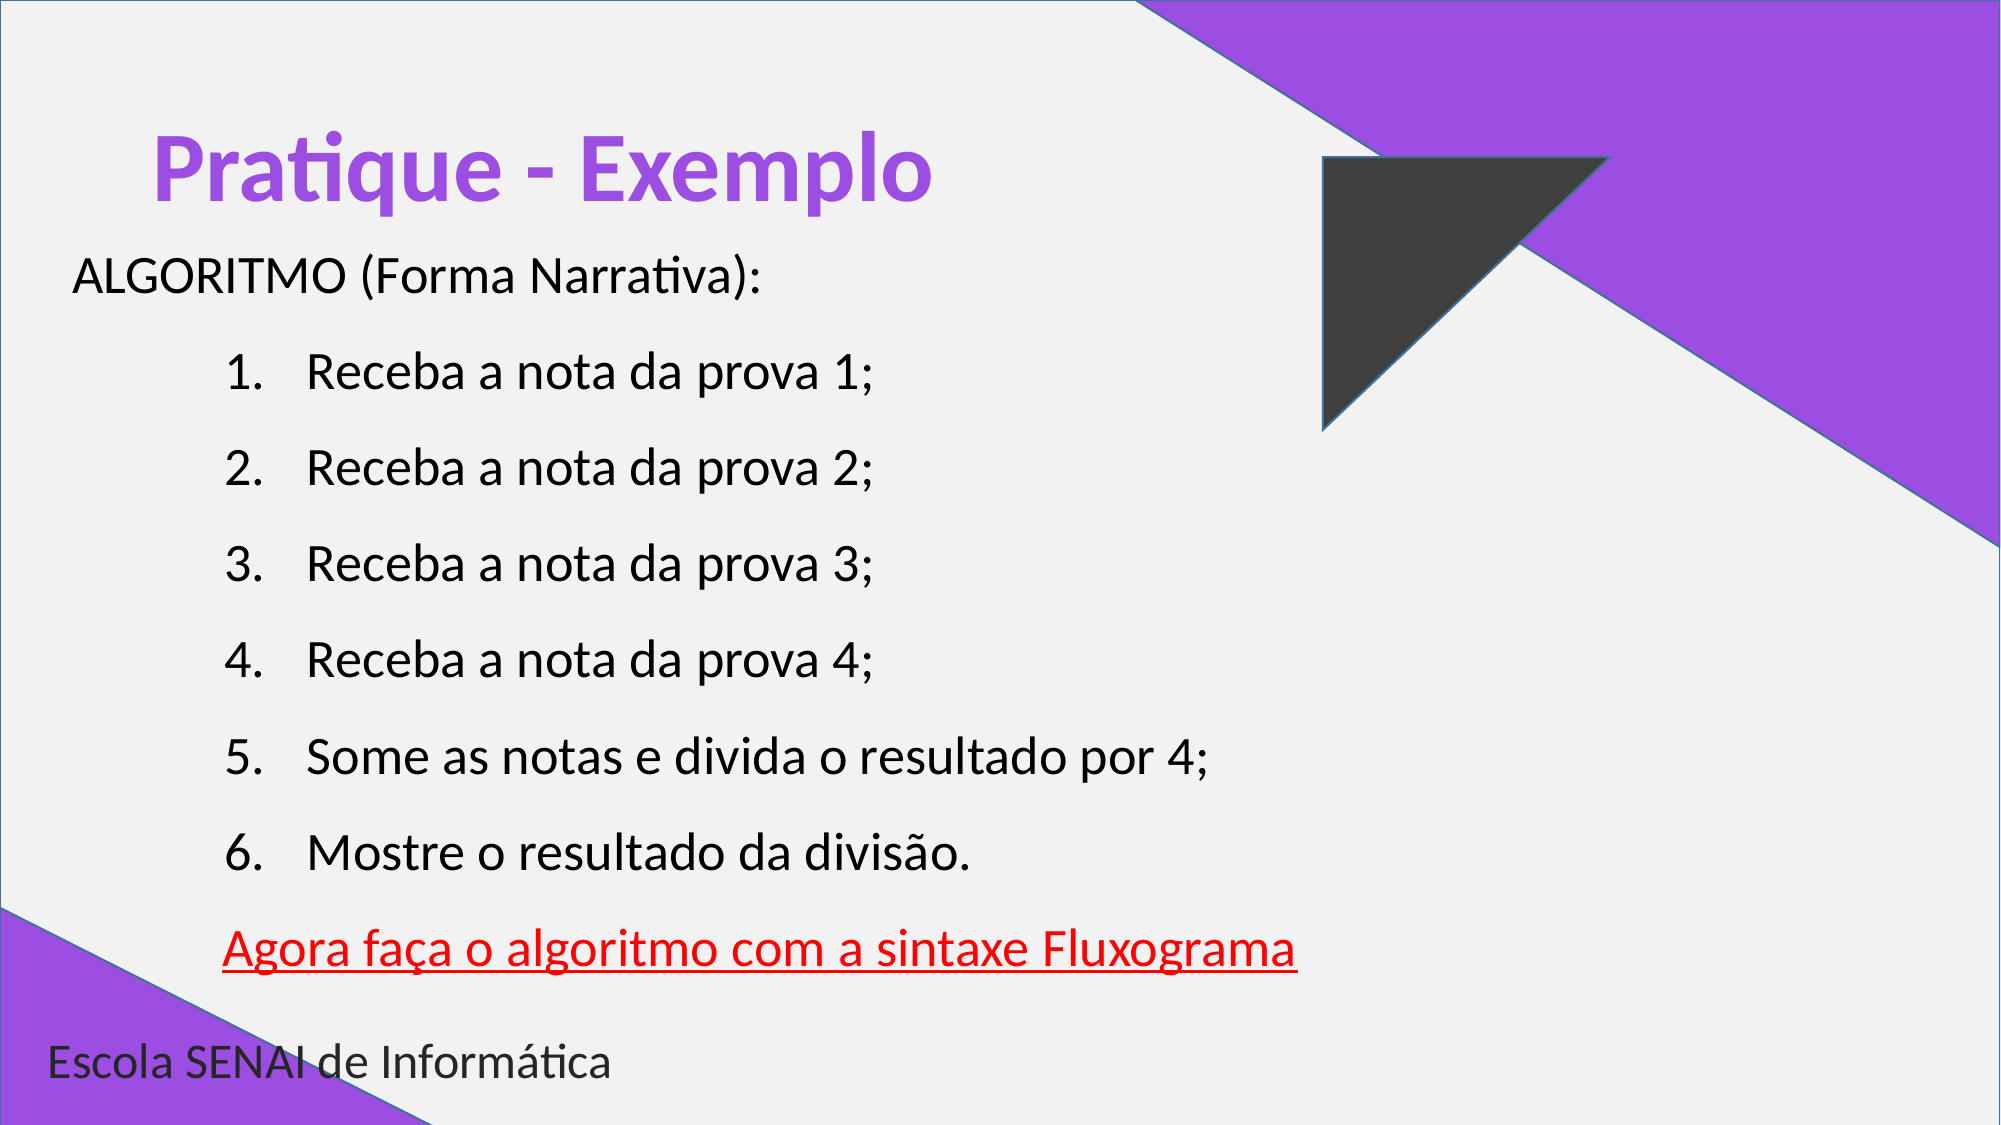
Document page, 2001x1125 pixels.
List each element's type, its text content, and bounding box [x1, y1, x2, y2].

title Pratique - Exemplo [137, 59, 1191, 231]
text_box ALGORITMO (Forma Narrativa): Receba a nota da prova 1; Receba a nota da prova 2; Receba a nota da prova 3; Receba a nota da prova 4; Some as notas e divida o resultado por 4; Mostre o resultado da divisão. Agora faça o algoritmo com a sintaxe Fluxograma [57, 231, 1500, 975]
